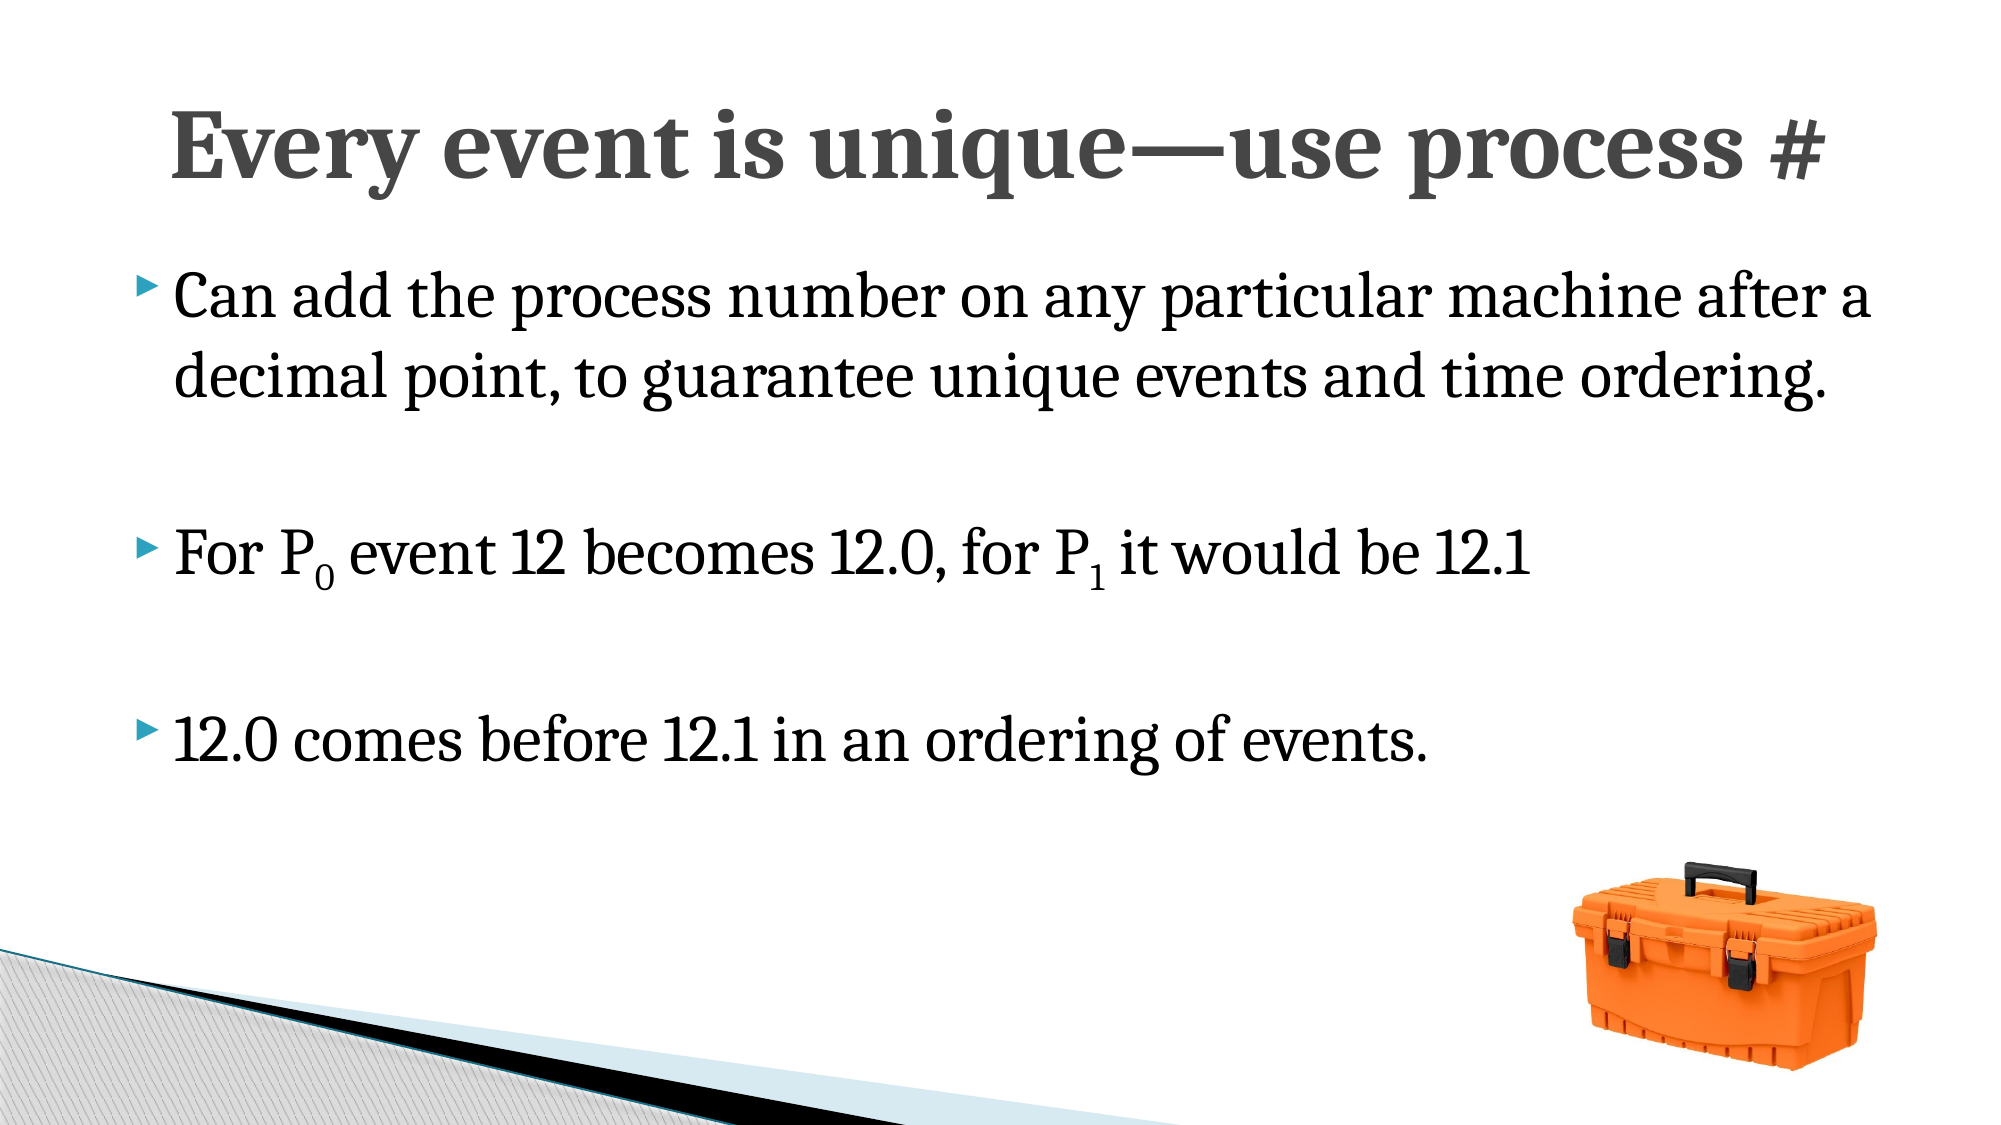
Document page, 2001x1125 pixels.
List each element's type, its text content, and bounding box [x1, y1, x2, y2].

picture [1569, 812, 1883, 1125]
list Can add the process number on any particular machine after a decimal point, to guarantee unique events and time ordering. For P0 event 12 becomes 12.0, for P1 it would be 12.1 12.0 comes before 12.1 in an ordering of events. [99, 242, 1900, 986]
title Every event is unique—use process # [99, 45, 1900, 233]
